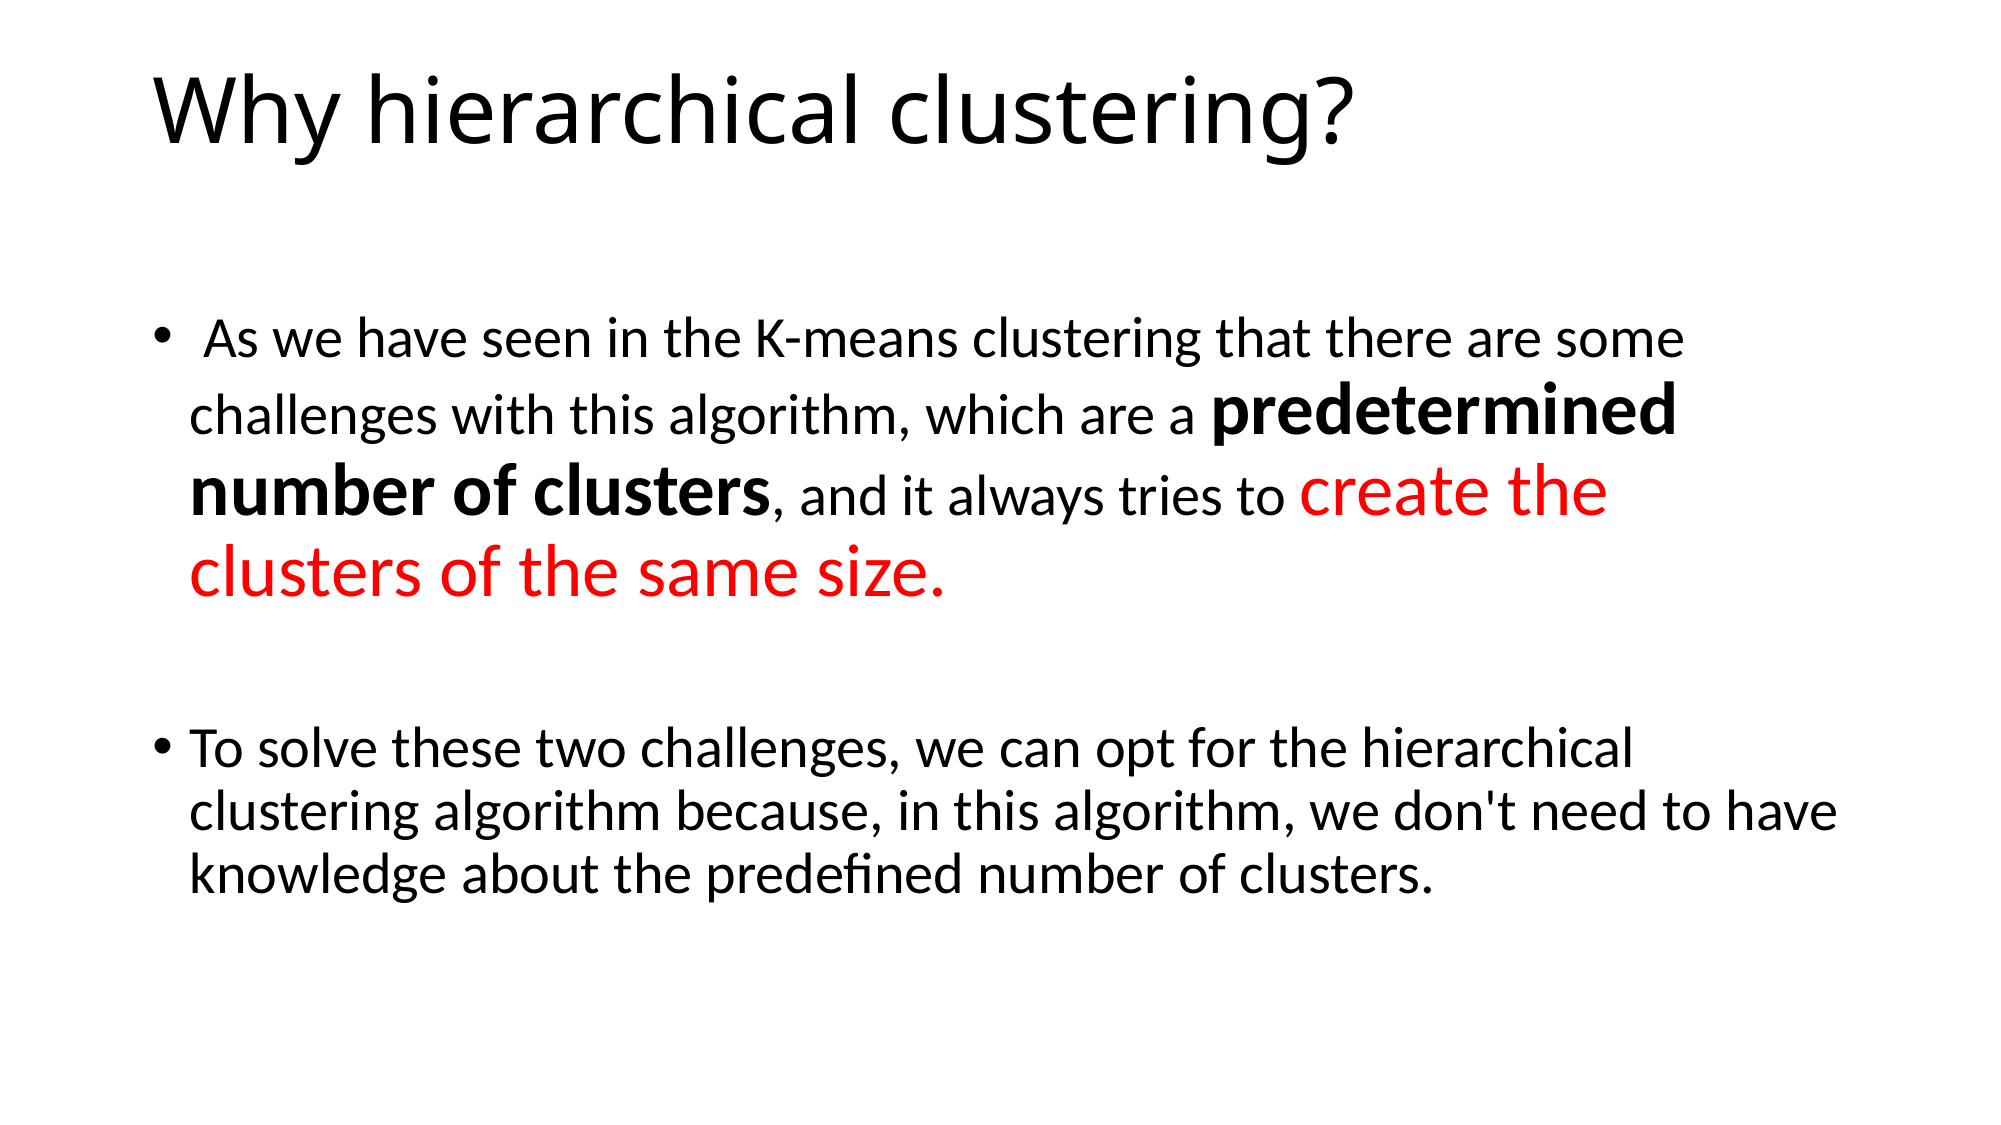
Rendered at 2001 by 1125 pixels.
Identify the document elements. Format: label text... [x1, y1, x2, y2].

list As we have seen in the K-means clustering that there are some challenges with this algorithm, which are a predetermined number of clusters, and it always tries to create the clusters of the same size. To solve these two challenges, we can opt for the hierarchical clustering algorithm because, in this algorithm, we don't need to have knowledge about the predefined number of clusters. [137, 299, 1863, 1014]
title Why hierarchical clustering? [137, 59, 1863, 278]
